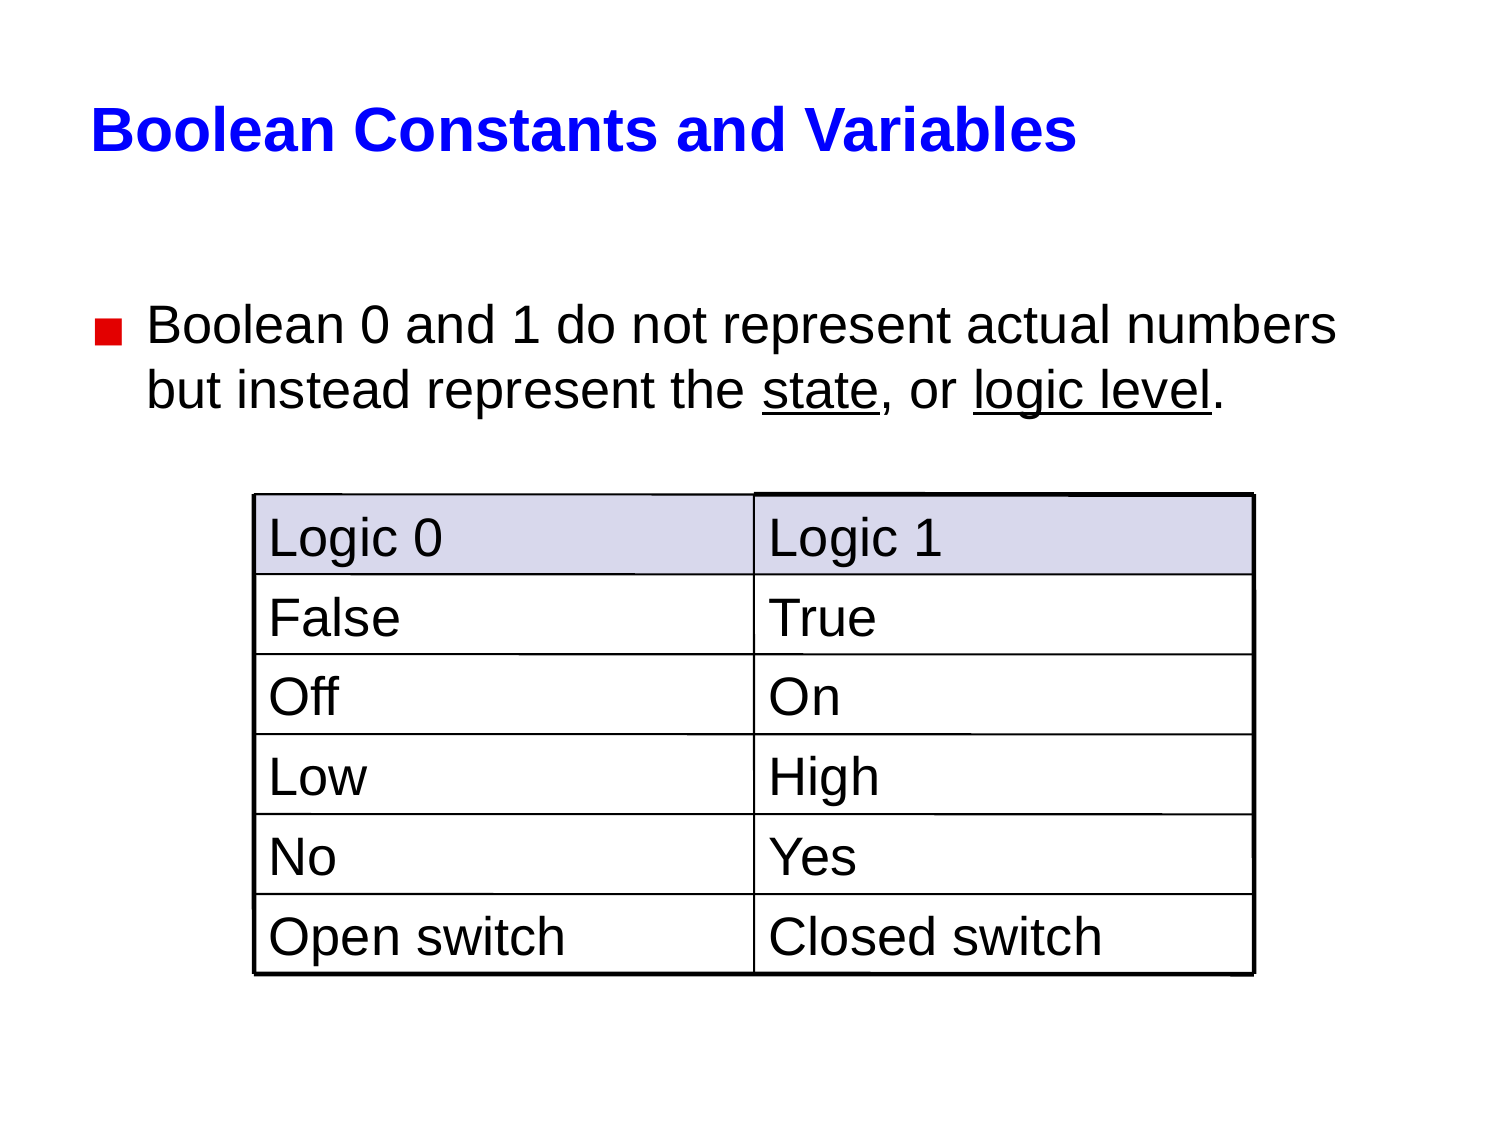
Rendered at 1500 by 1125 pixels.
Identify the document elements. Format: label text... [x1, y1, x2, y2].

list Boolean 0 and 1 do not represent actual numbers but instead represent the state, or logic level. [75, 282, 1425, 1006]
title Boolean Constants and Variables [75, 20, 1313, 233]
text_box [253, 494, 1255, 975]
